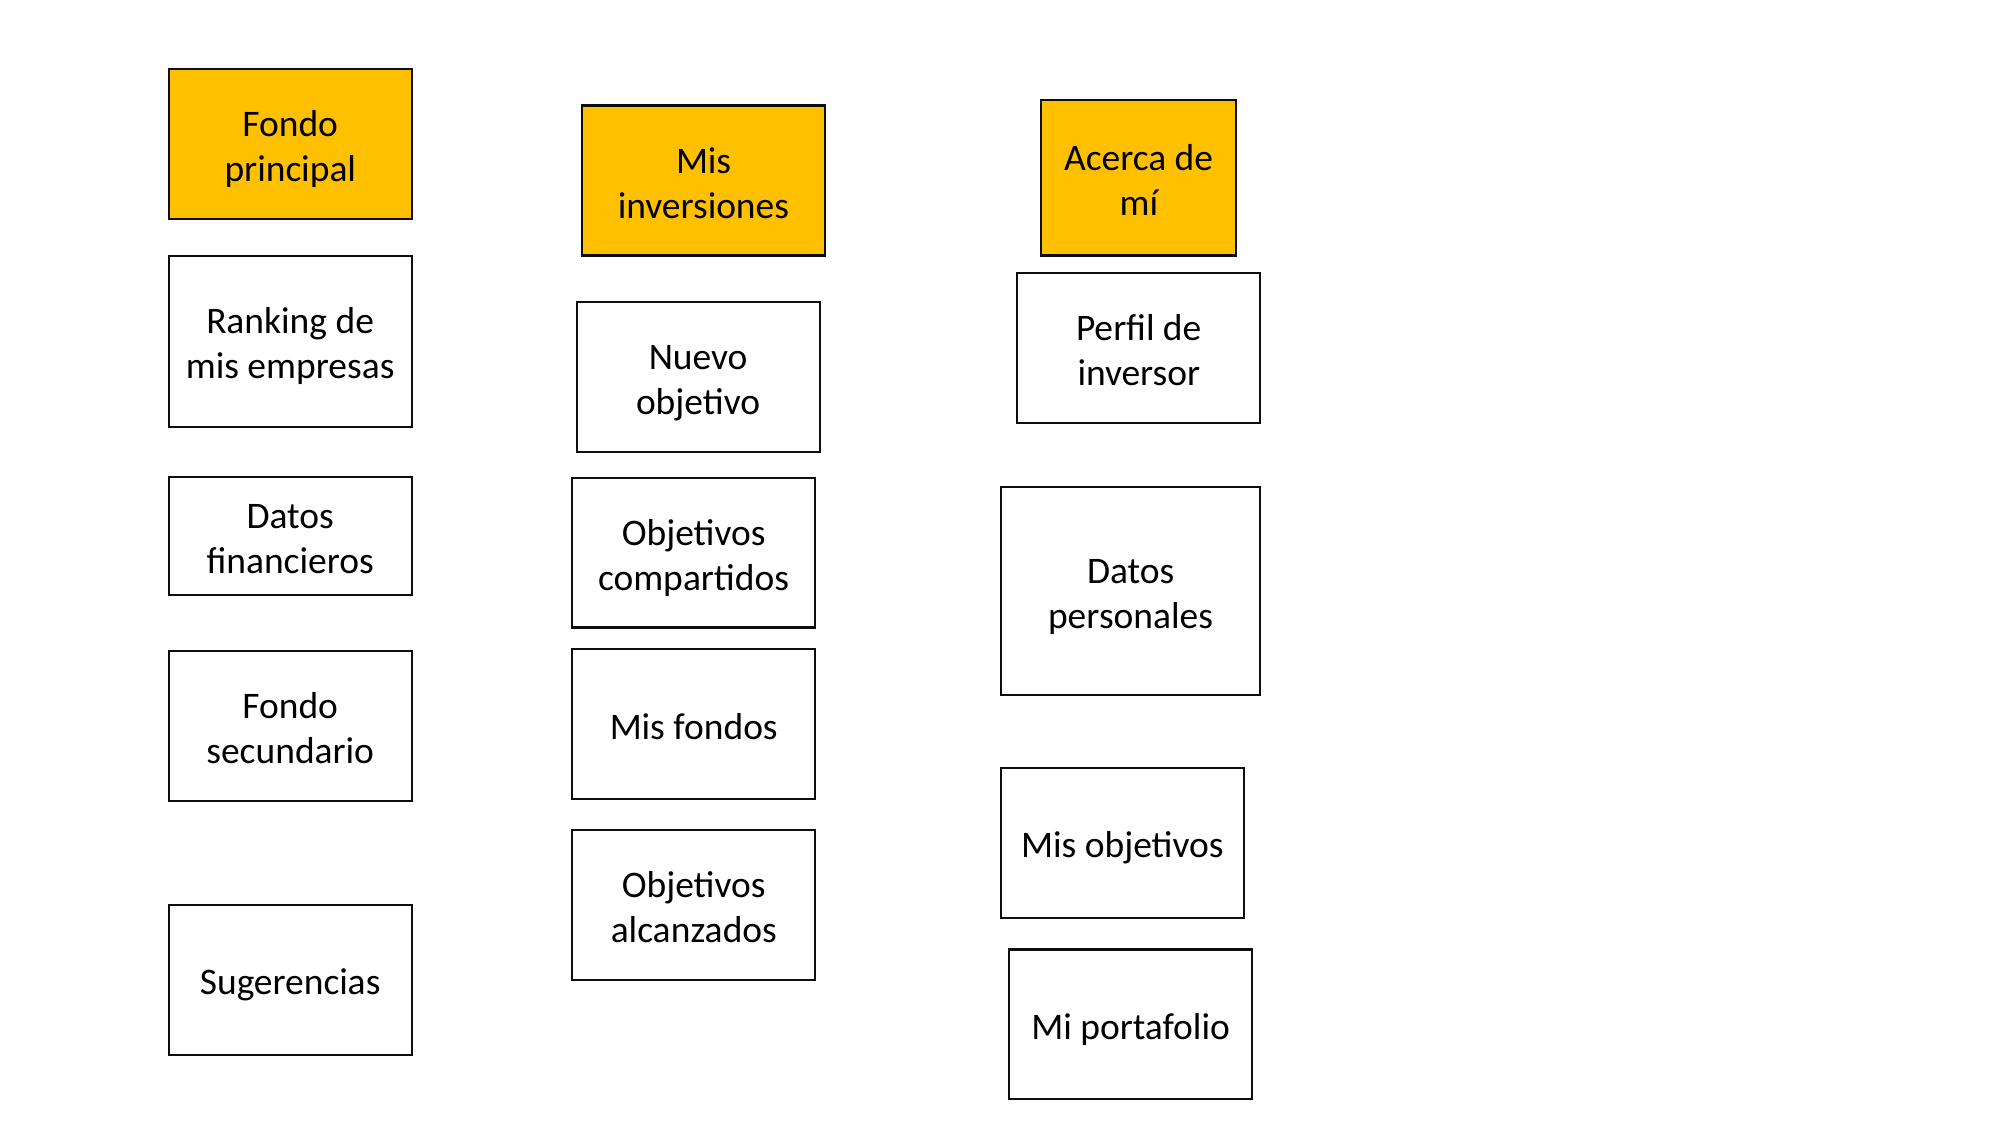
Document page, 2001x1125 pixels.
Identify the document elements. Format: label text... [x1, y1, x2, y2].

text_box Nuevo objetivo [576, 301, 821, 453]
text_box Acerca de mí [1040, 99, 1237, 257]
text_box Mi portafolio [1008, 948, 1253, 1100]
text_box Datos personales [1000, 486, 1261, 696]
text_box Objetivos compartidos [571, 477, 816, 629]
text_box Objetivos alcanzados [571, 829, 816, 981]
text_box Sugerencias [168, 904, 413, 1056]
text_box Ranking de mis empresas [168, 255, 413, 428]
text_box Mis fondos [571, 648, 816, 800]
text_box Perfil de inversor [1016, 272, 1261, 424]
text_box Datos financieros [168, 476, 413, 596]
text_box Mis objetivos [1000, 767, 1245, 919]
text_box Mis inversiones [581, 104, 826, 257]
text_box Fondo secundario [168, 650, 413, 802]
text_box Fondo principal [168, 68, 413, 220]
